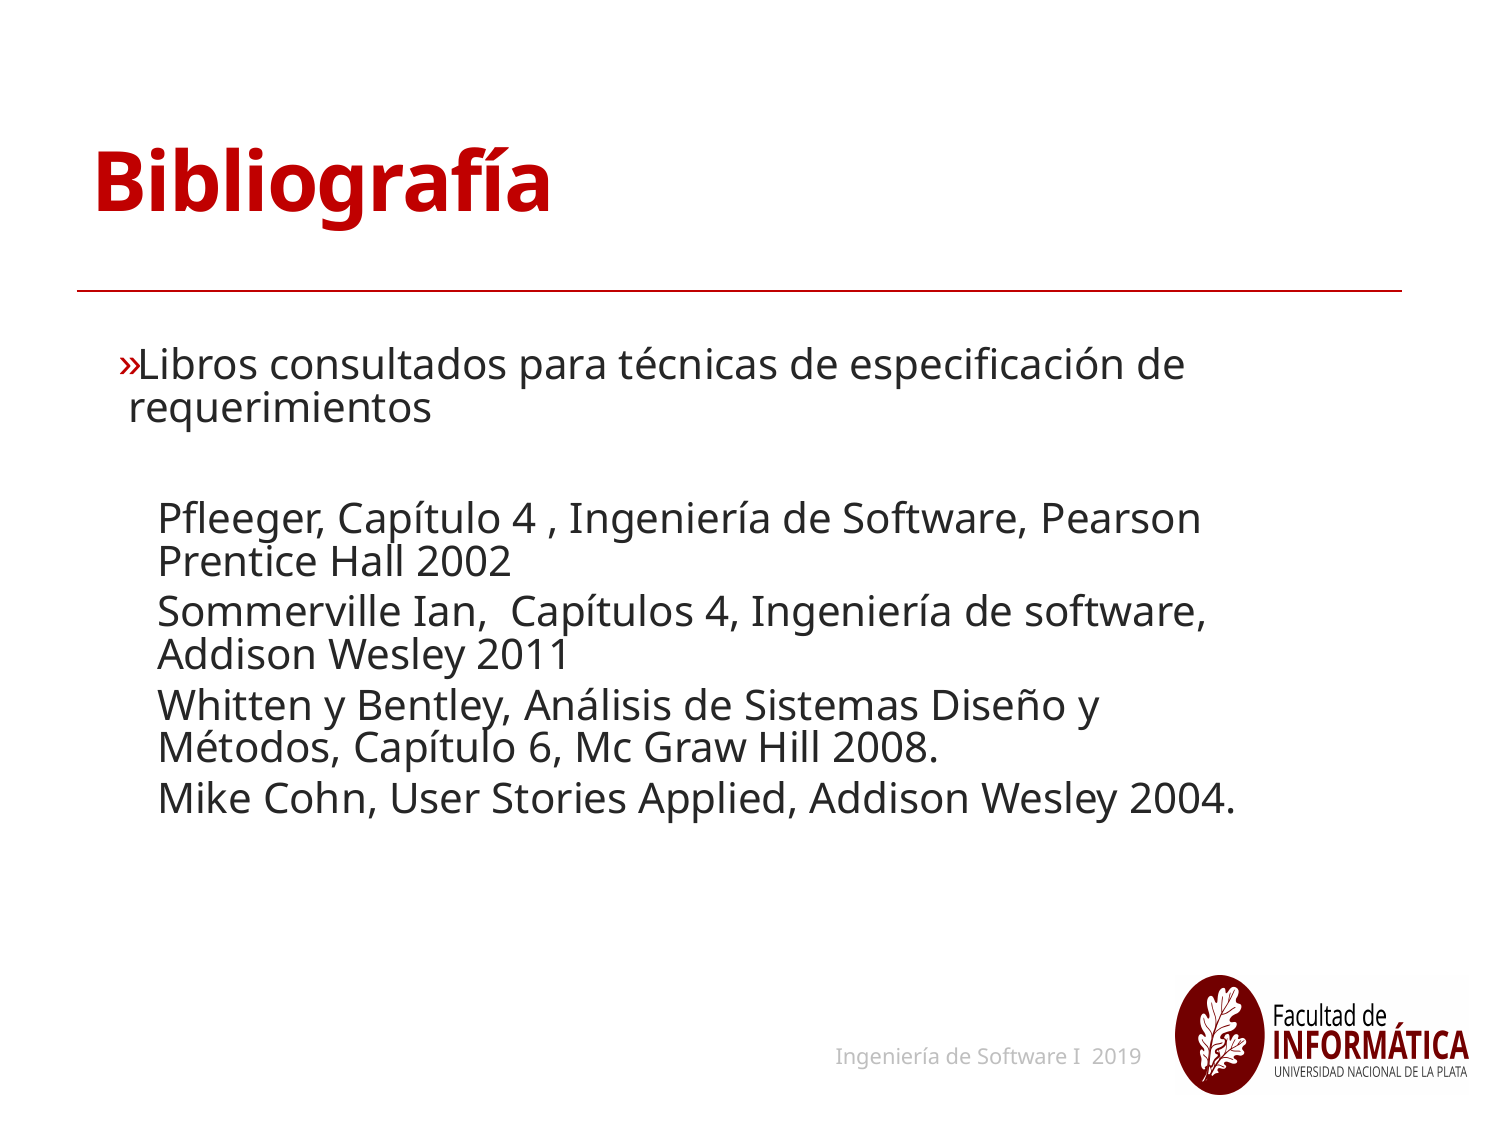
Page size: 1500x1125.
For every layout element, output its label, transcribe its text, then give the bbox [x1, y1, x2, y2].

footer Ingeniería de Software I 2019 [820, 1034, 1400, 1095]
picture [1175, 975, 1469, 1095]
list Libros consultados para técnicas de especificación de requerimientos Pfleeger, Capítulo 4 , Ingeniería de Software, Pearson Prentice Hall 2002 Sommerville Ian, Capítulos 4, Ingeniería de software, Addison Wesley 2011 Whitten y Bentley, Análisis de Sistemas Diseño y Métodos, Capítulo 6, Mc Graw Hill 2008. Mike Cohn, User Stories Applied, Addison Wesley 2004. [103, 338, 1255, 846]
slide_number 51 [1140, 456, 1500, 686]
title Bibliografía [76, 81, 1407, 291]
